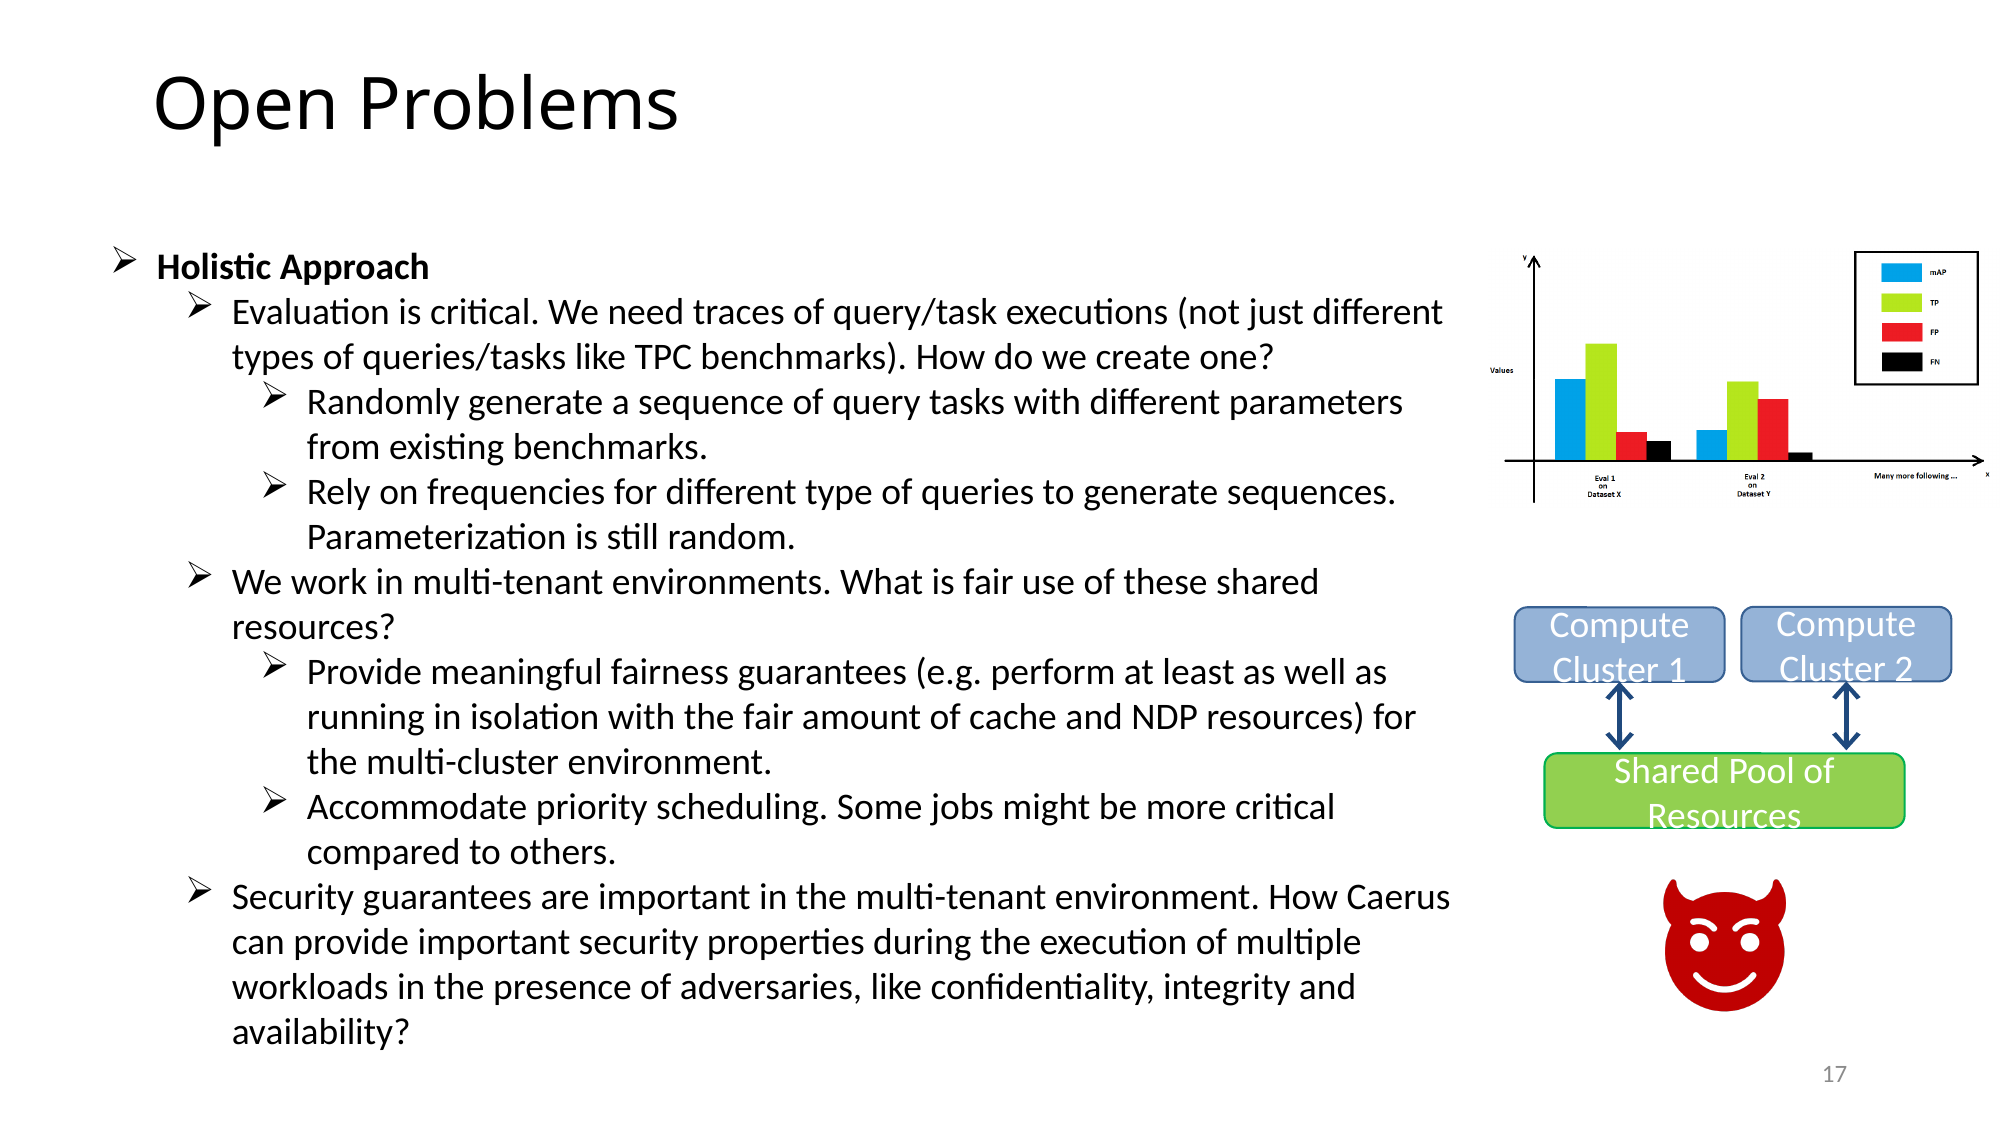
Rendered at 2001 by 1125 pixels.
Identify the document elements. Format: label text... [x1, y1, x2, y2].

title Open Problems [137, 59, 1863, 154]
picture [1488, 248, 2000, 508]
slide_number 17 [1412, 1042, 1863, 1103]
text_box Shared Pool of Resources [1543, 752, 1906, 829]
text_box Compute Cluster 1 [1513, 606, 1726, 683]
text_box Compute Cluster 2 [1740, 605, 1953, 683]
picture [1649, 876, 1800, 1027]
text_box Holistic Approach Evaluation is critical. We need traces of query/task executions (not just different types of queries/tasks like TPC benchmarks). How do we create one? Randomly generate a sequence of query tasks with different parameters from existing benchmarks. Rely on frequencies for different type of queries to generate sequences. Parameterization is still random. We work in multi-tenant environments. What is fair use of these shared resources? Provide meaningful fairness guarantees (e.g. perform at least as well as running in isolation with the fair amount of cache and NDP resources) for the multi-cluster environment. Accommodate priority scheduling. Some jobs might be more critical compared to others. Security guarantees are important in the multi-tenant environment. How Caerus can provide important security properties during the execution of multiple workloads in the presence of adversaries, like confidentiality, integrity and availability? [95, 234, 1484, 1060]
